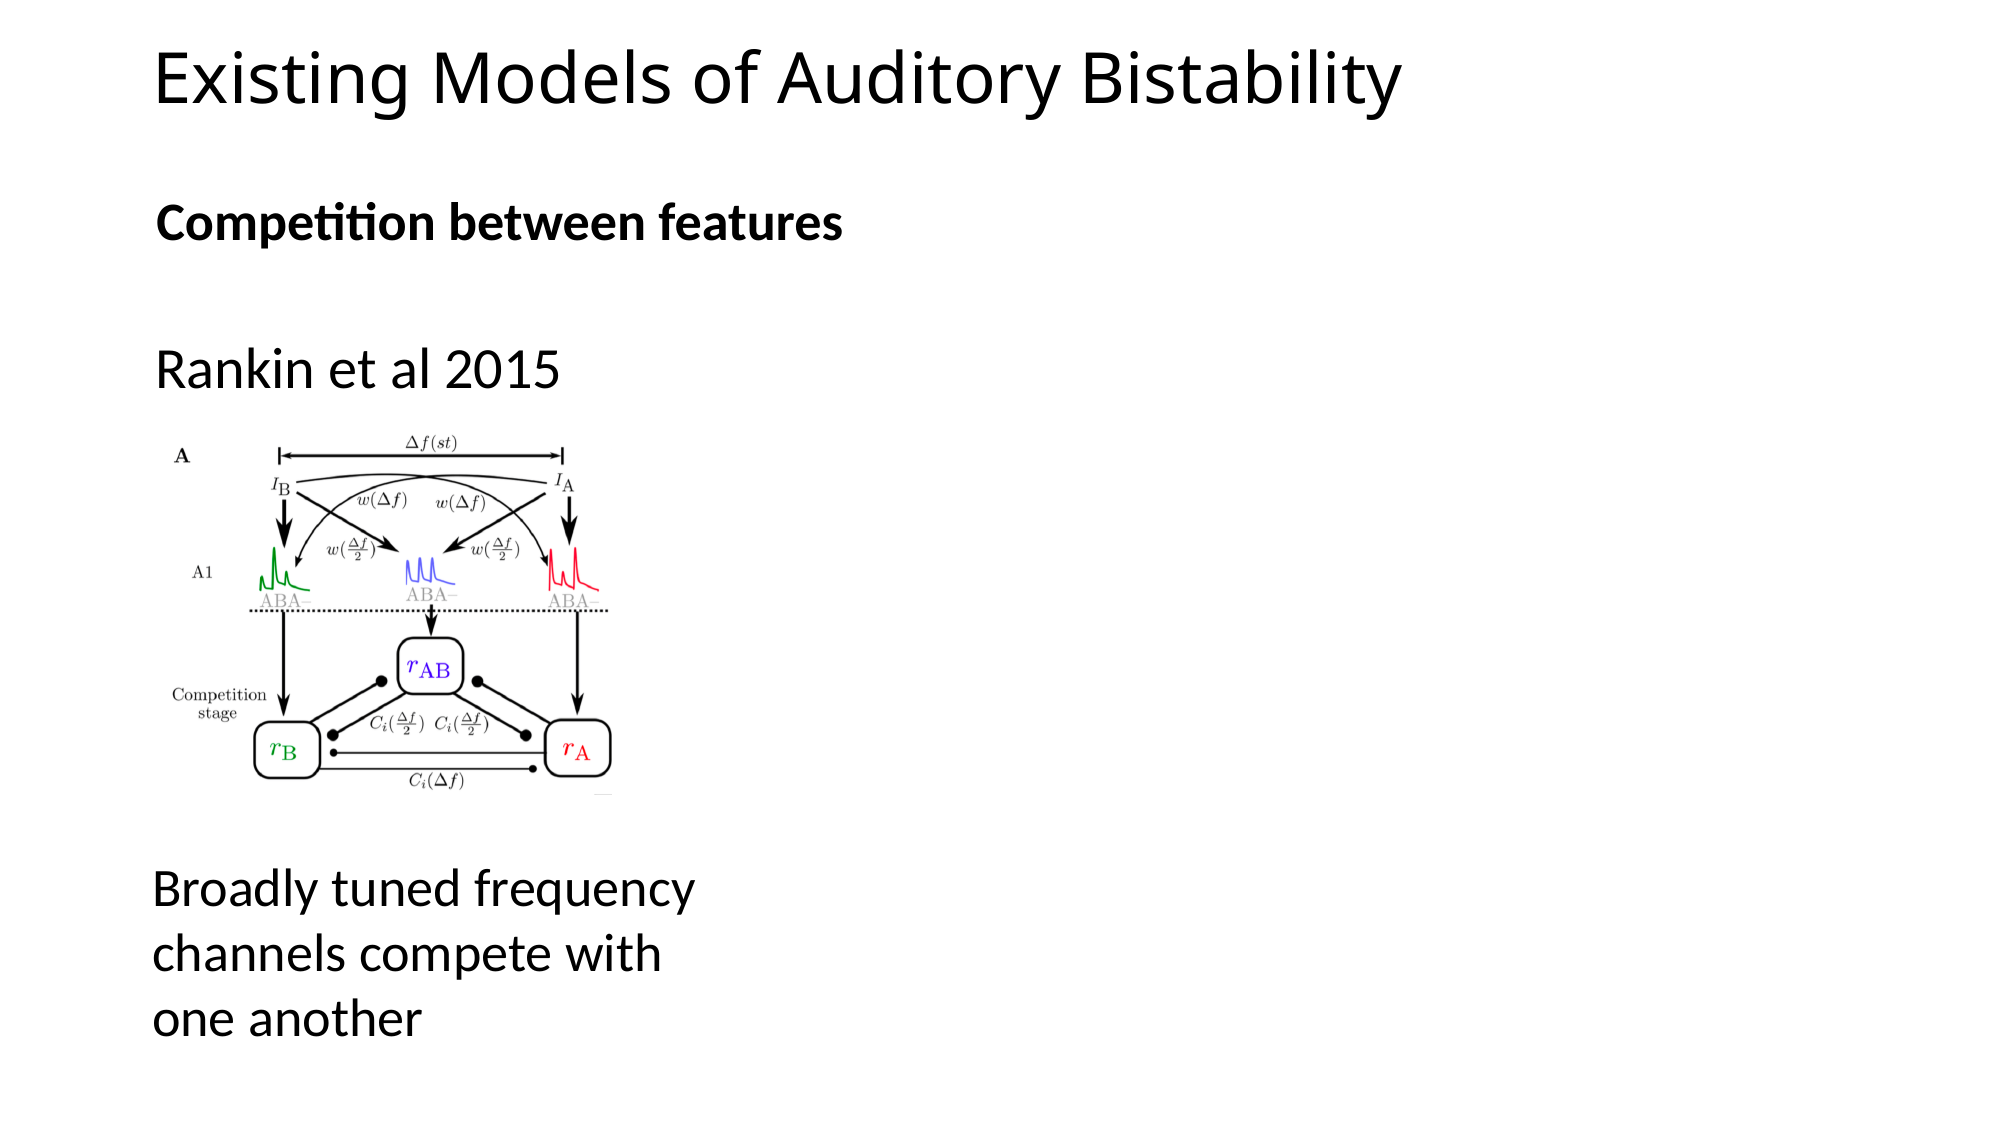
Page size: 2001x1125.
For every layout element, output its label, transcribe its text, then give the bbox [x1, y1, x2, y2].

text_box Broadly tuned frequency channels compete with one another [137, 844, 742, 1055]
picture [170, 433, 612, 795]
title Existing Models of Auditory Bistability [137, 34, 1863, 127]
text_box Rankin et al 2015 [140, 322, 578, 408]
text_box Competition between features [141, 179, 860, 259]
